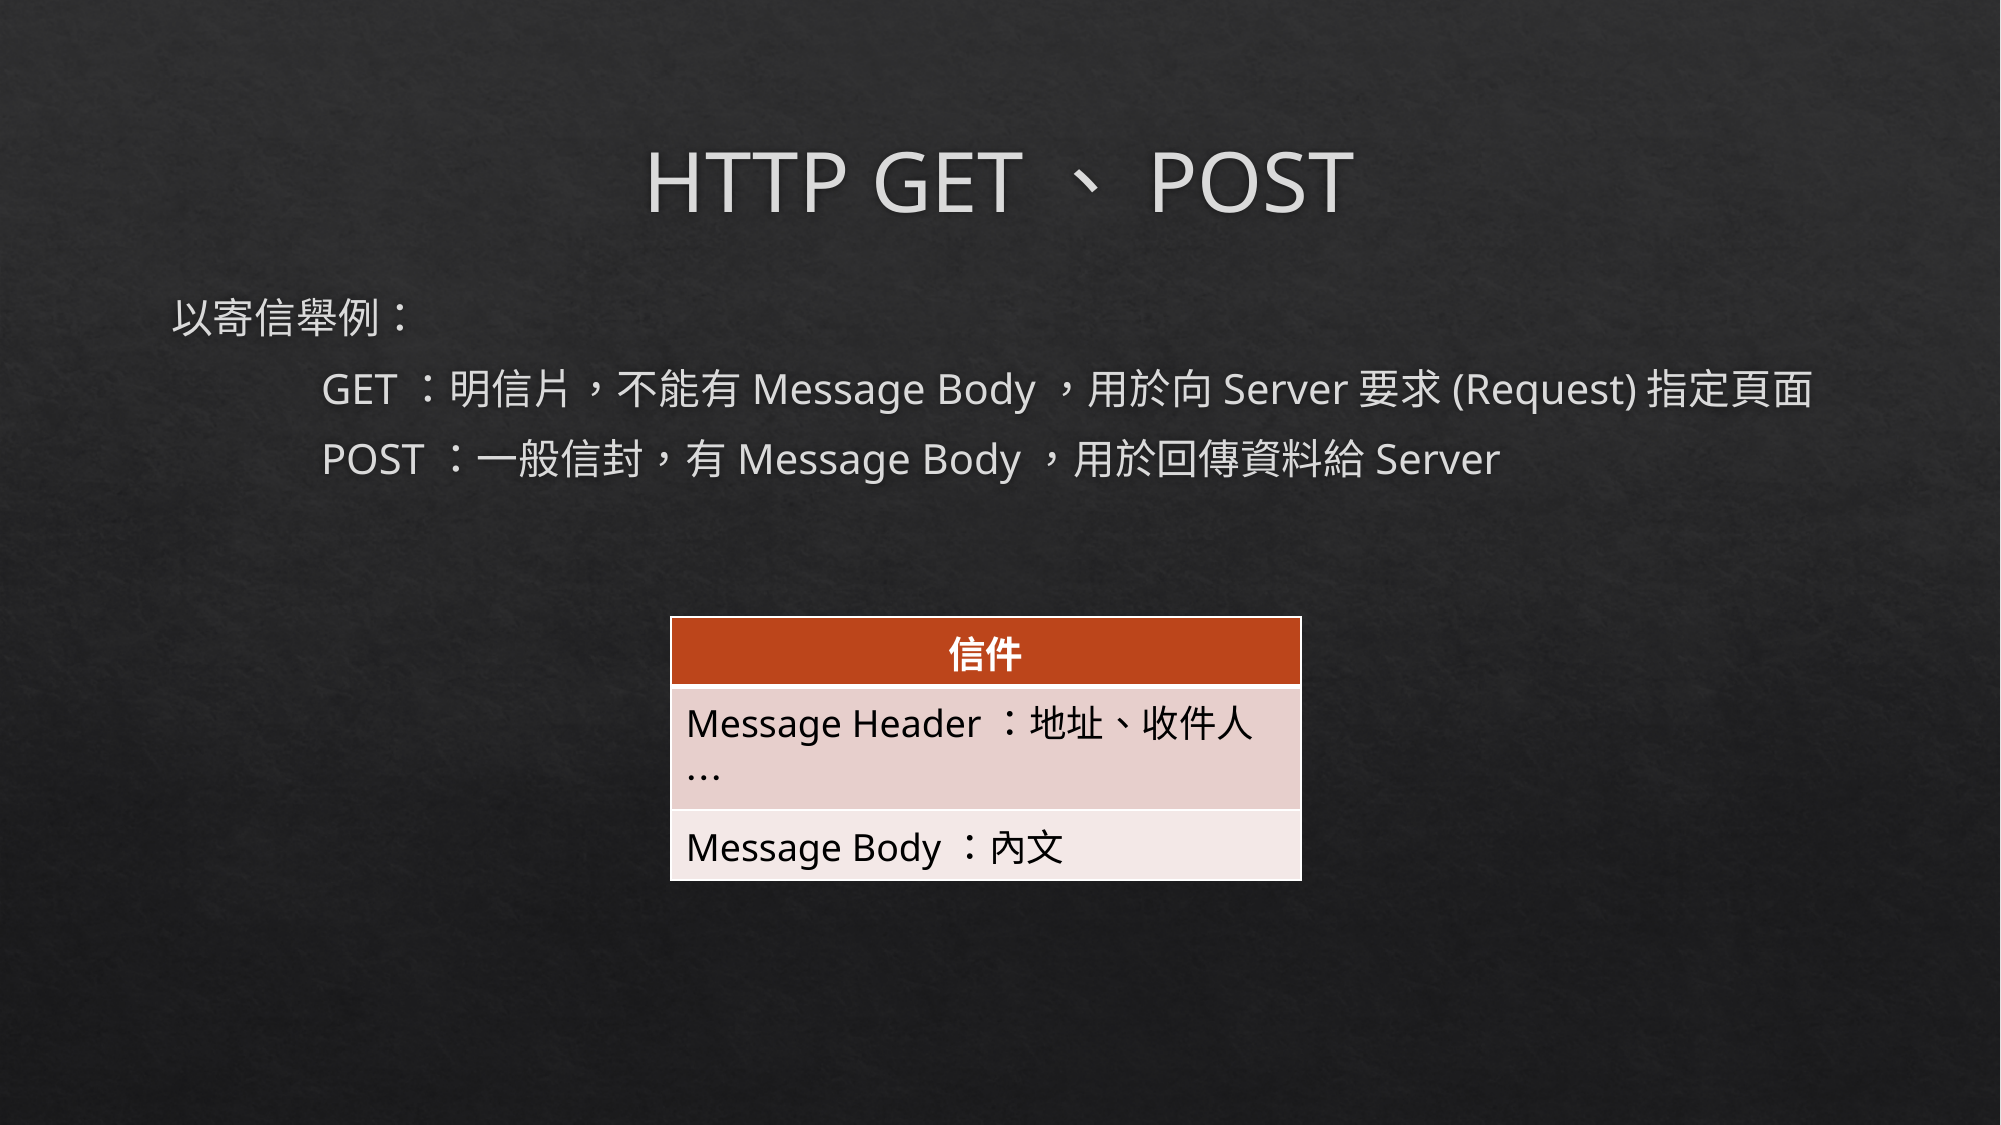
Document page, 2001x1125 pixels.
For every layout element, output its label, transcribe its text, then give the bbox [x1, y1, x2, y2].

table_cell Message Header：地址、收件人… [672, 689, 1300, 809]
table_header 信件 [672, 618, 1300, 684]
list 以寄信舉例： GET：明信片，不能有Message Body，用於向Server要求(Request)指定頁面 POST：一般信封，有Message Body，用於回傳資料給Server [149, 284, 1849, 950]
title HTTP GET、POST [149, 99, 1849, 260]
table_cell Message Body：內文 [672, 811, 1300, 879]
